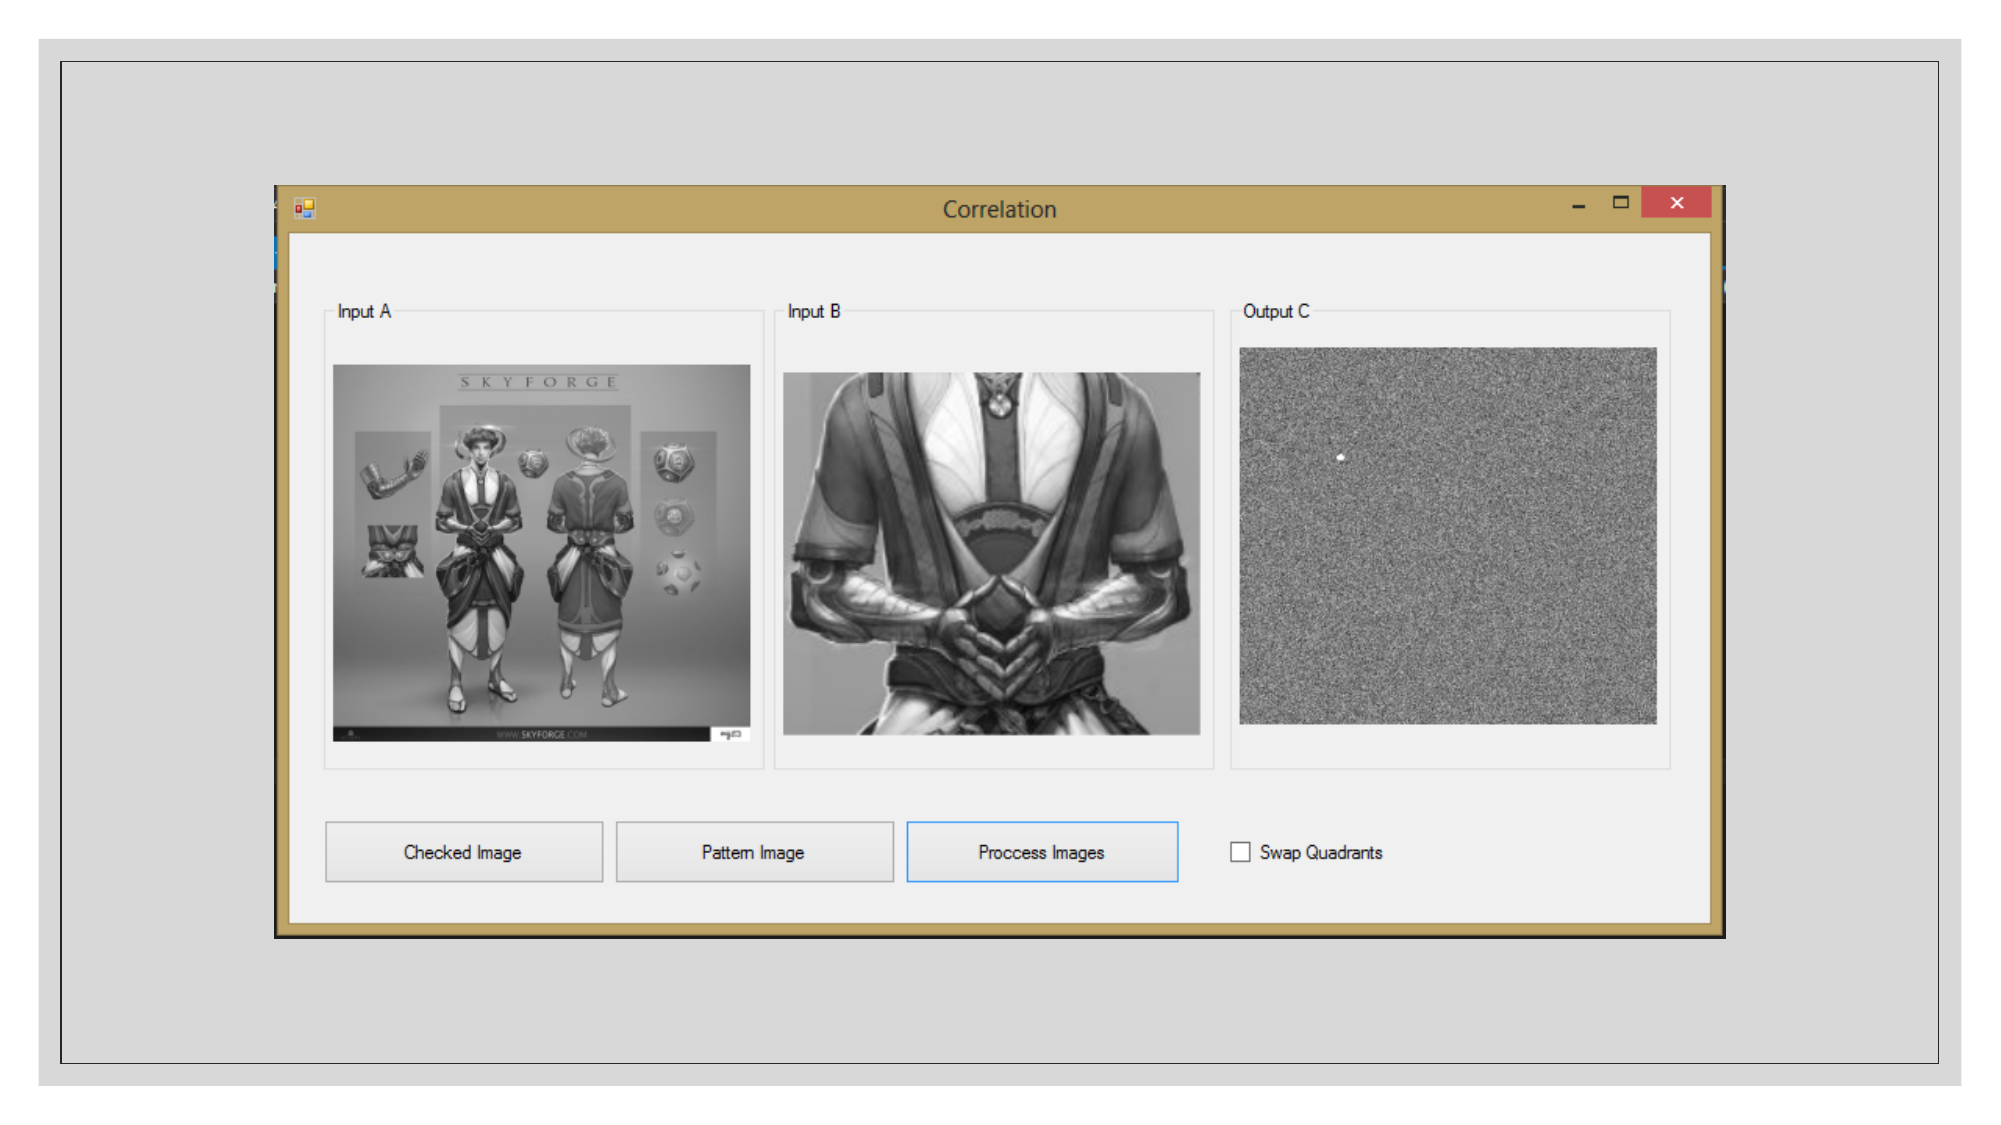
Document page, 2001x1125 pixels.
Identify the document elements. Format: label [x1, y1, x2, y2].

picture [274, 185, 1726, 940]
